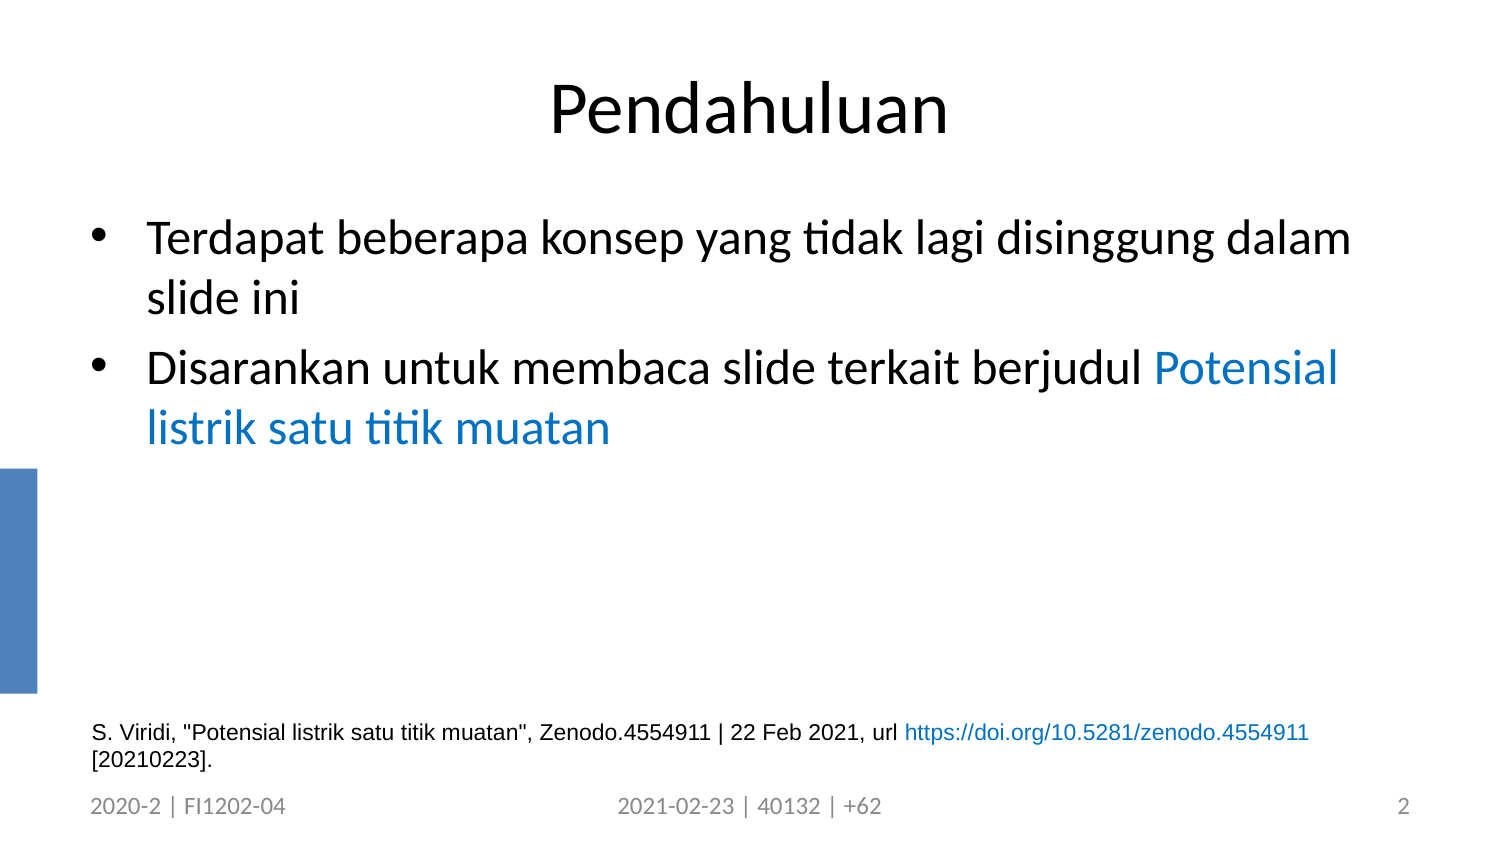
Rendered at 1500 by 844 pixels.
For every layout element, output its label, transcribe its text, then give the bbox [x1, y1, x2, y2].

slide_number 2020-2 | FI1202-04 [75, 782, 463, 827]
footer 2021-02-23 | 40132 | +62 [512, 782, 988, 827]
list Terdapat beberapa konsep yang tidak lagi disinggung dalam slide ini Disarankan untuk membaca slide terkait berjudul Potensial listrik satu titik muatan [74, 196, 1426, 754]
title Pendahuluan [74, 33, 1426, 175]
slide_number 2 [1074, 782, 1425, 827]
text_box S. Viridi, "Potensial listrik satu titik muatan", Zenodo.4554911 | 22 Feb 2021, url https://doi.org/10.5281/zenodo.4554911 [20210223]. [76, 710, 1425, 780]
